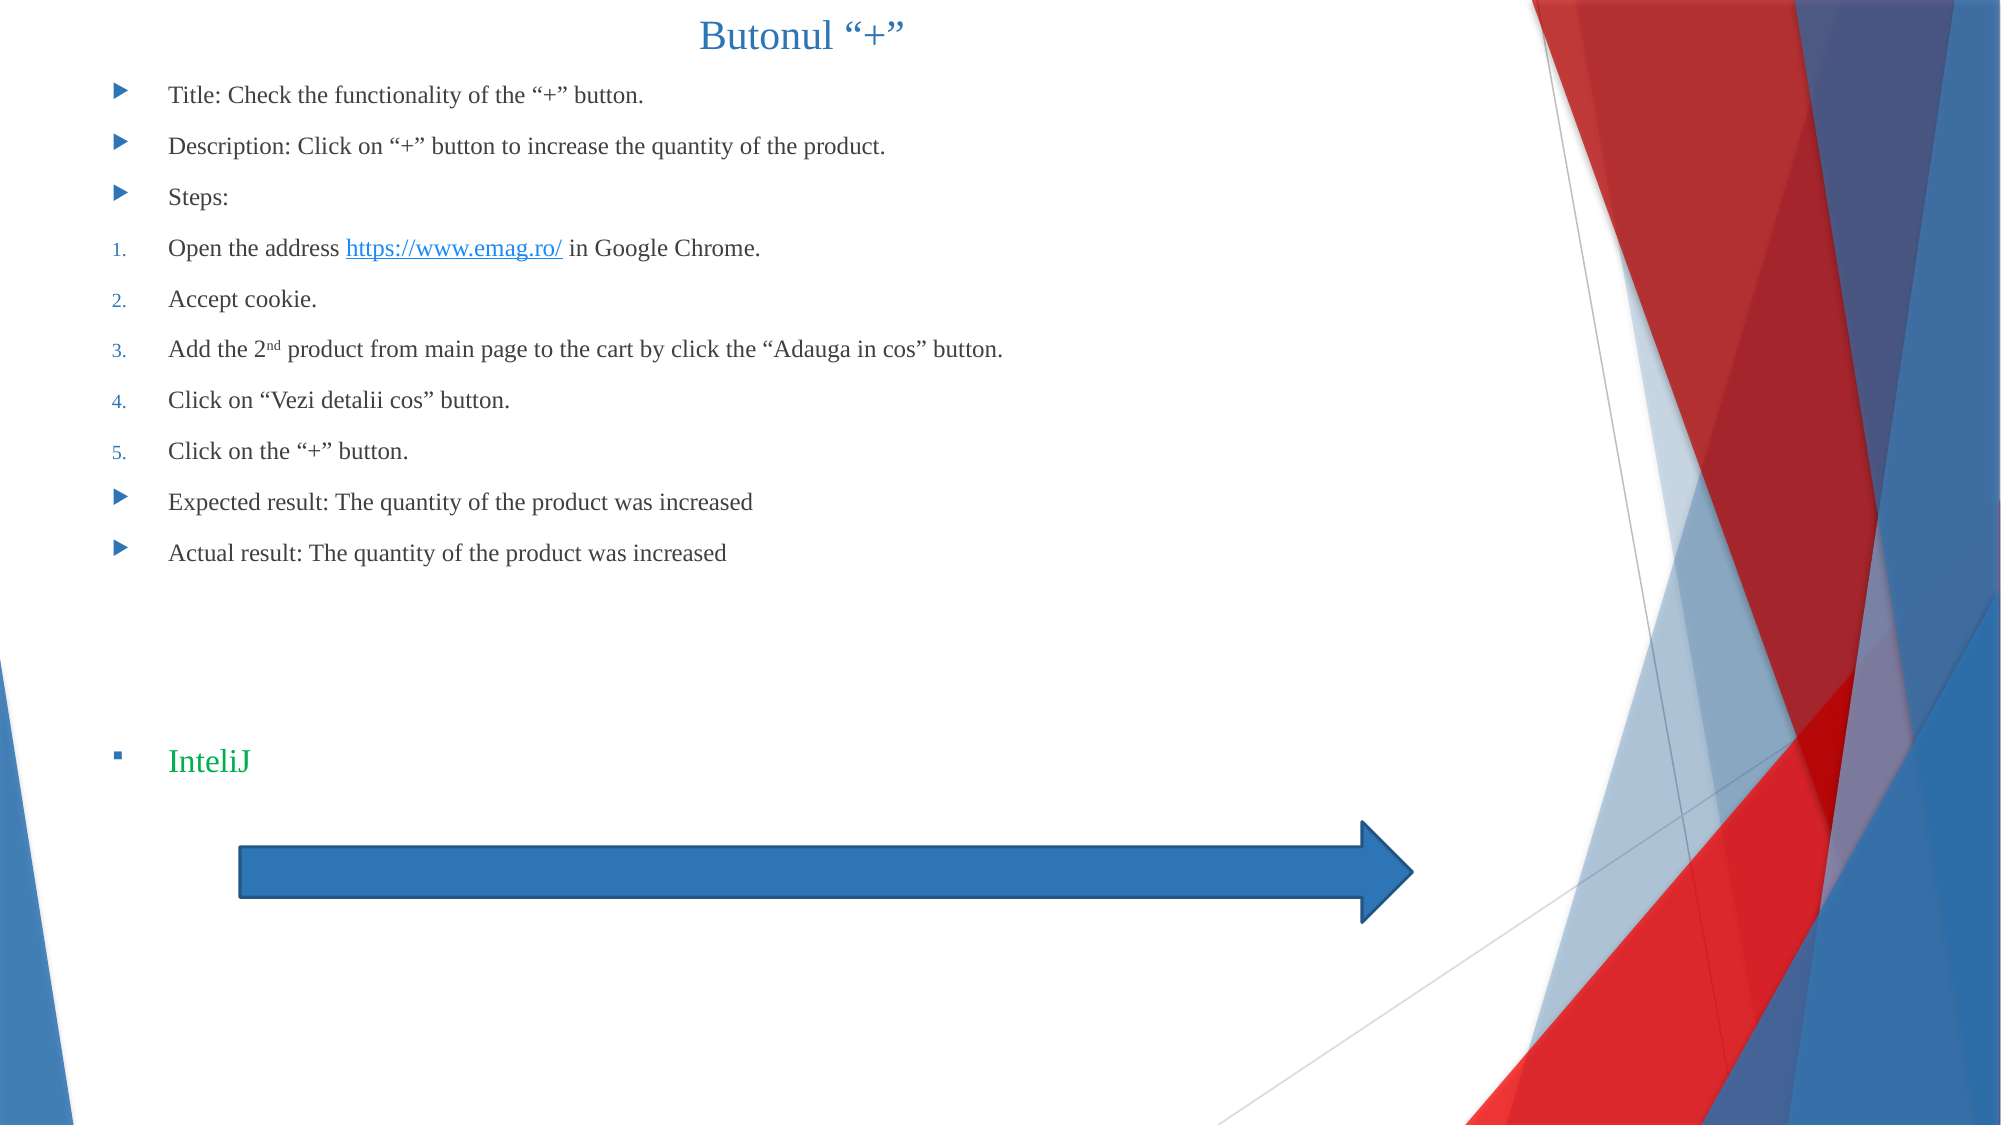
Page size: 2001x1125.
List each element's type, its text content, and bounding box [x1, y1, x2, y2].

list Title: Check the functionality of the “+” button. Description: Click on “+” button to increase the quantity of the product. Steps: Open the address https://www.emag.ro/ in Google Chrome. Accept cookie. Add the 2nd product from main page to the cart by click the “Adauga in cos” button. Click on “Vezi detalii cos” button. Click on the “+” button. Expected result: The quantity of the product was increased Actual result: The quantity of the product was increased InteliJ [96, 71, 1508, 800]
title Butonul “+” [96, 0, 1508, 71]
text_box [238, 820, 1414, 924]
